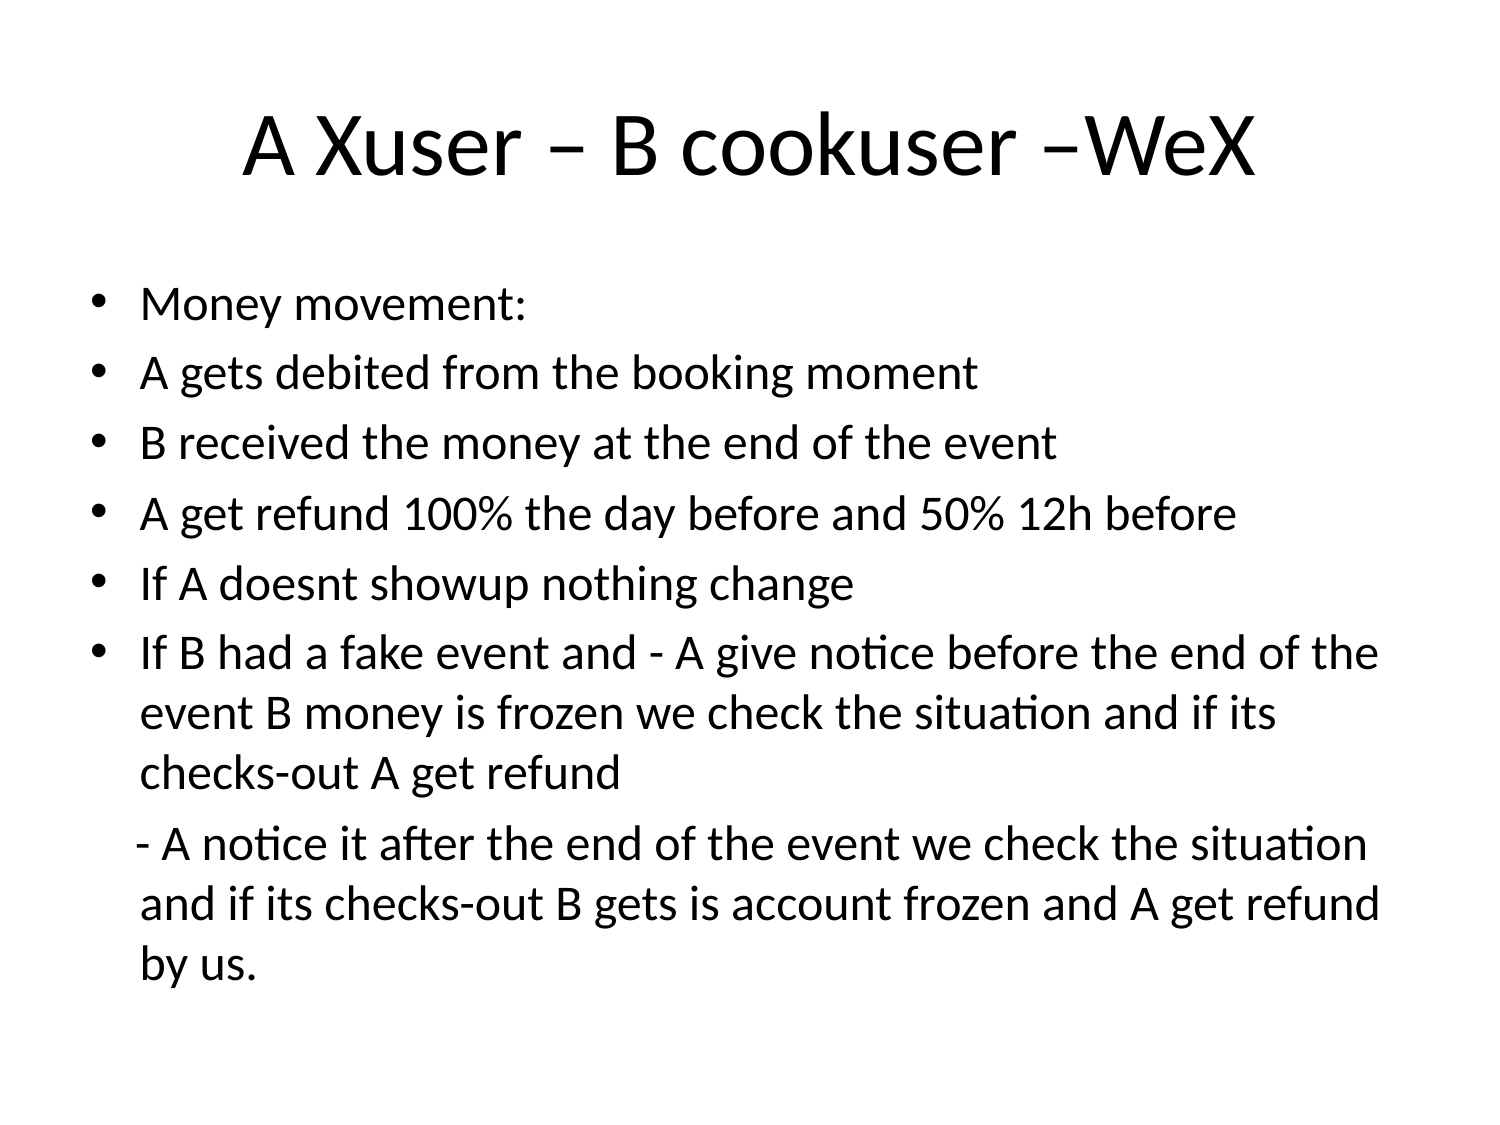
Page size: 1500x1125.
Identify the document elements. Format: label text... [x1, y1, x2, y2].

title A Xuser – B cookuser –WeX [75, 45, 1425, 233]
list Money movement: A gets debited from the booking moment B received the money at the end of the event A get refund 100% the day before and 50% 12h before If A doesnt showup nothing change If B had a fake event and - A give notice before the end of the event B money is frozen we check the situation and if its checks-out A get refund - A notice it after the end of the event we check the situation and if its checks-out B gets is account frozen and A get refund by us. [75, 262, 1425, 1005]
